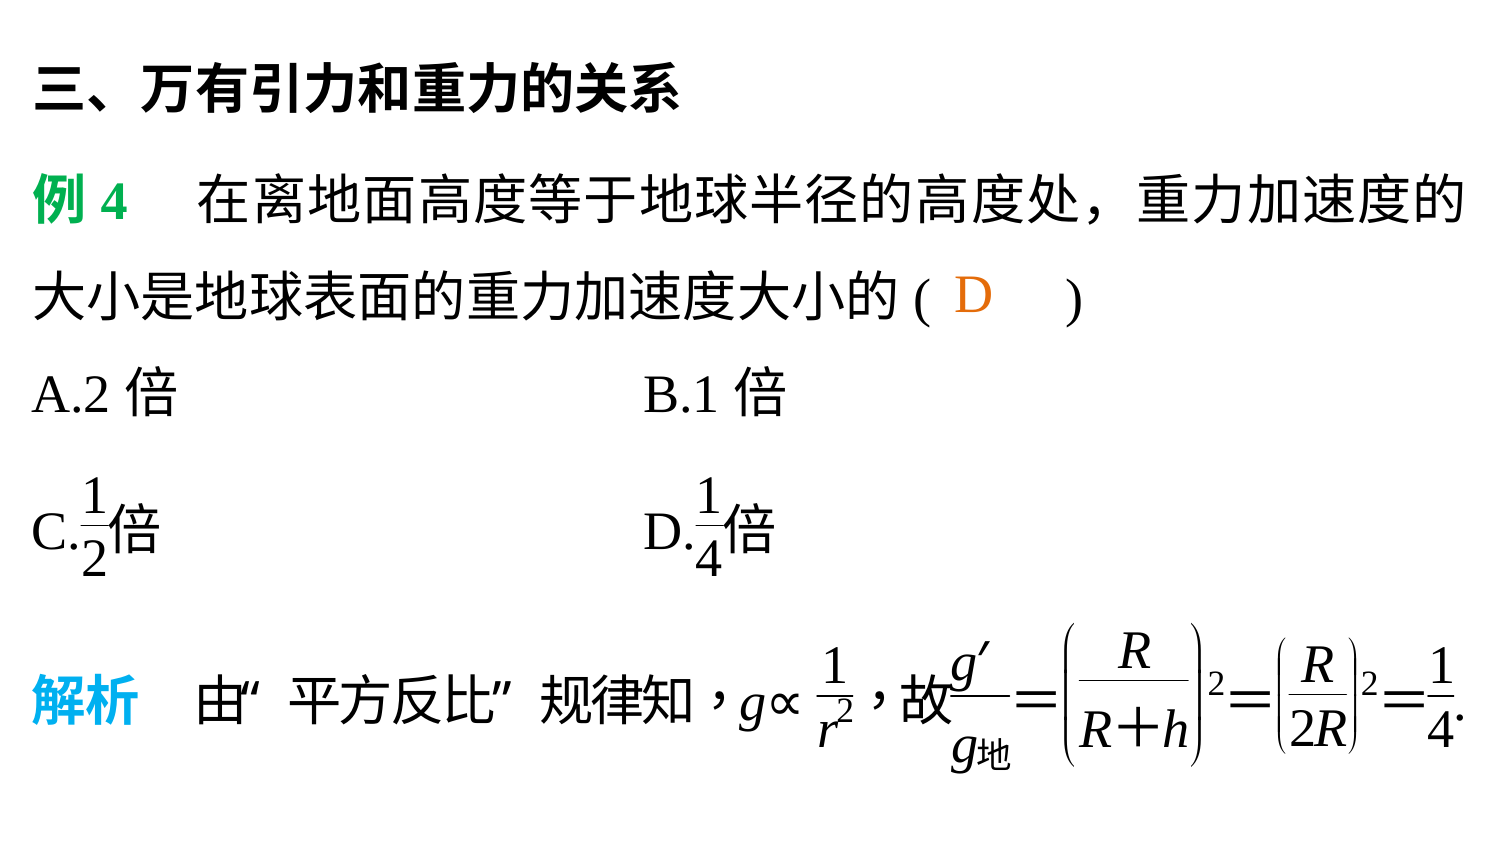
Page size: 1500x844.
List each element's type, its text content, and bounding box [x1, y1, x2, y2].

text_box 例4 在离地面高度等于地球半径的高度处，重力加速度的大小是地球表面的重力加速度大小的( ) [17, 125, 1483, 335]
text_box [30, 343, 1052, 614]
text_box 三、万有引力和重力的关系 [17, 46, 1009, 125]
text_box D [939, 250, 1009, 331]
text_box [30, 615, 1488, 793]
